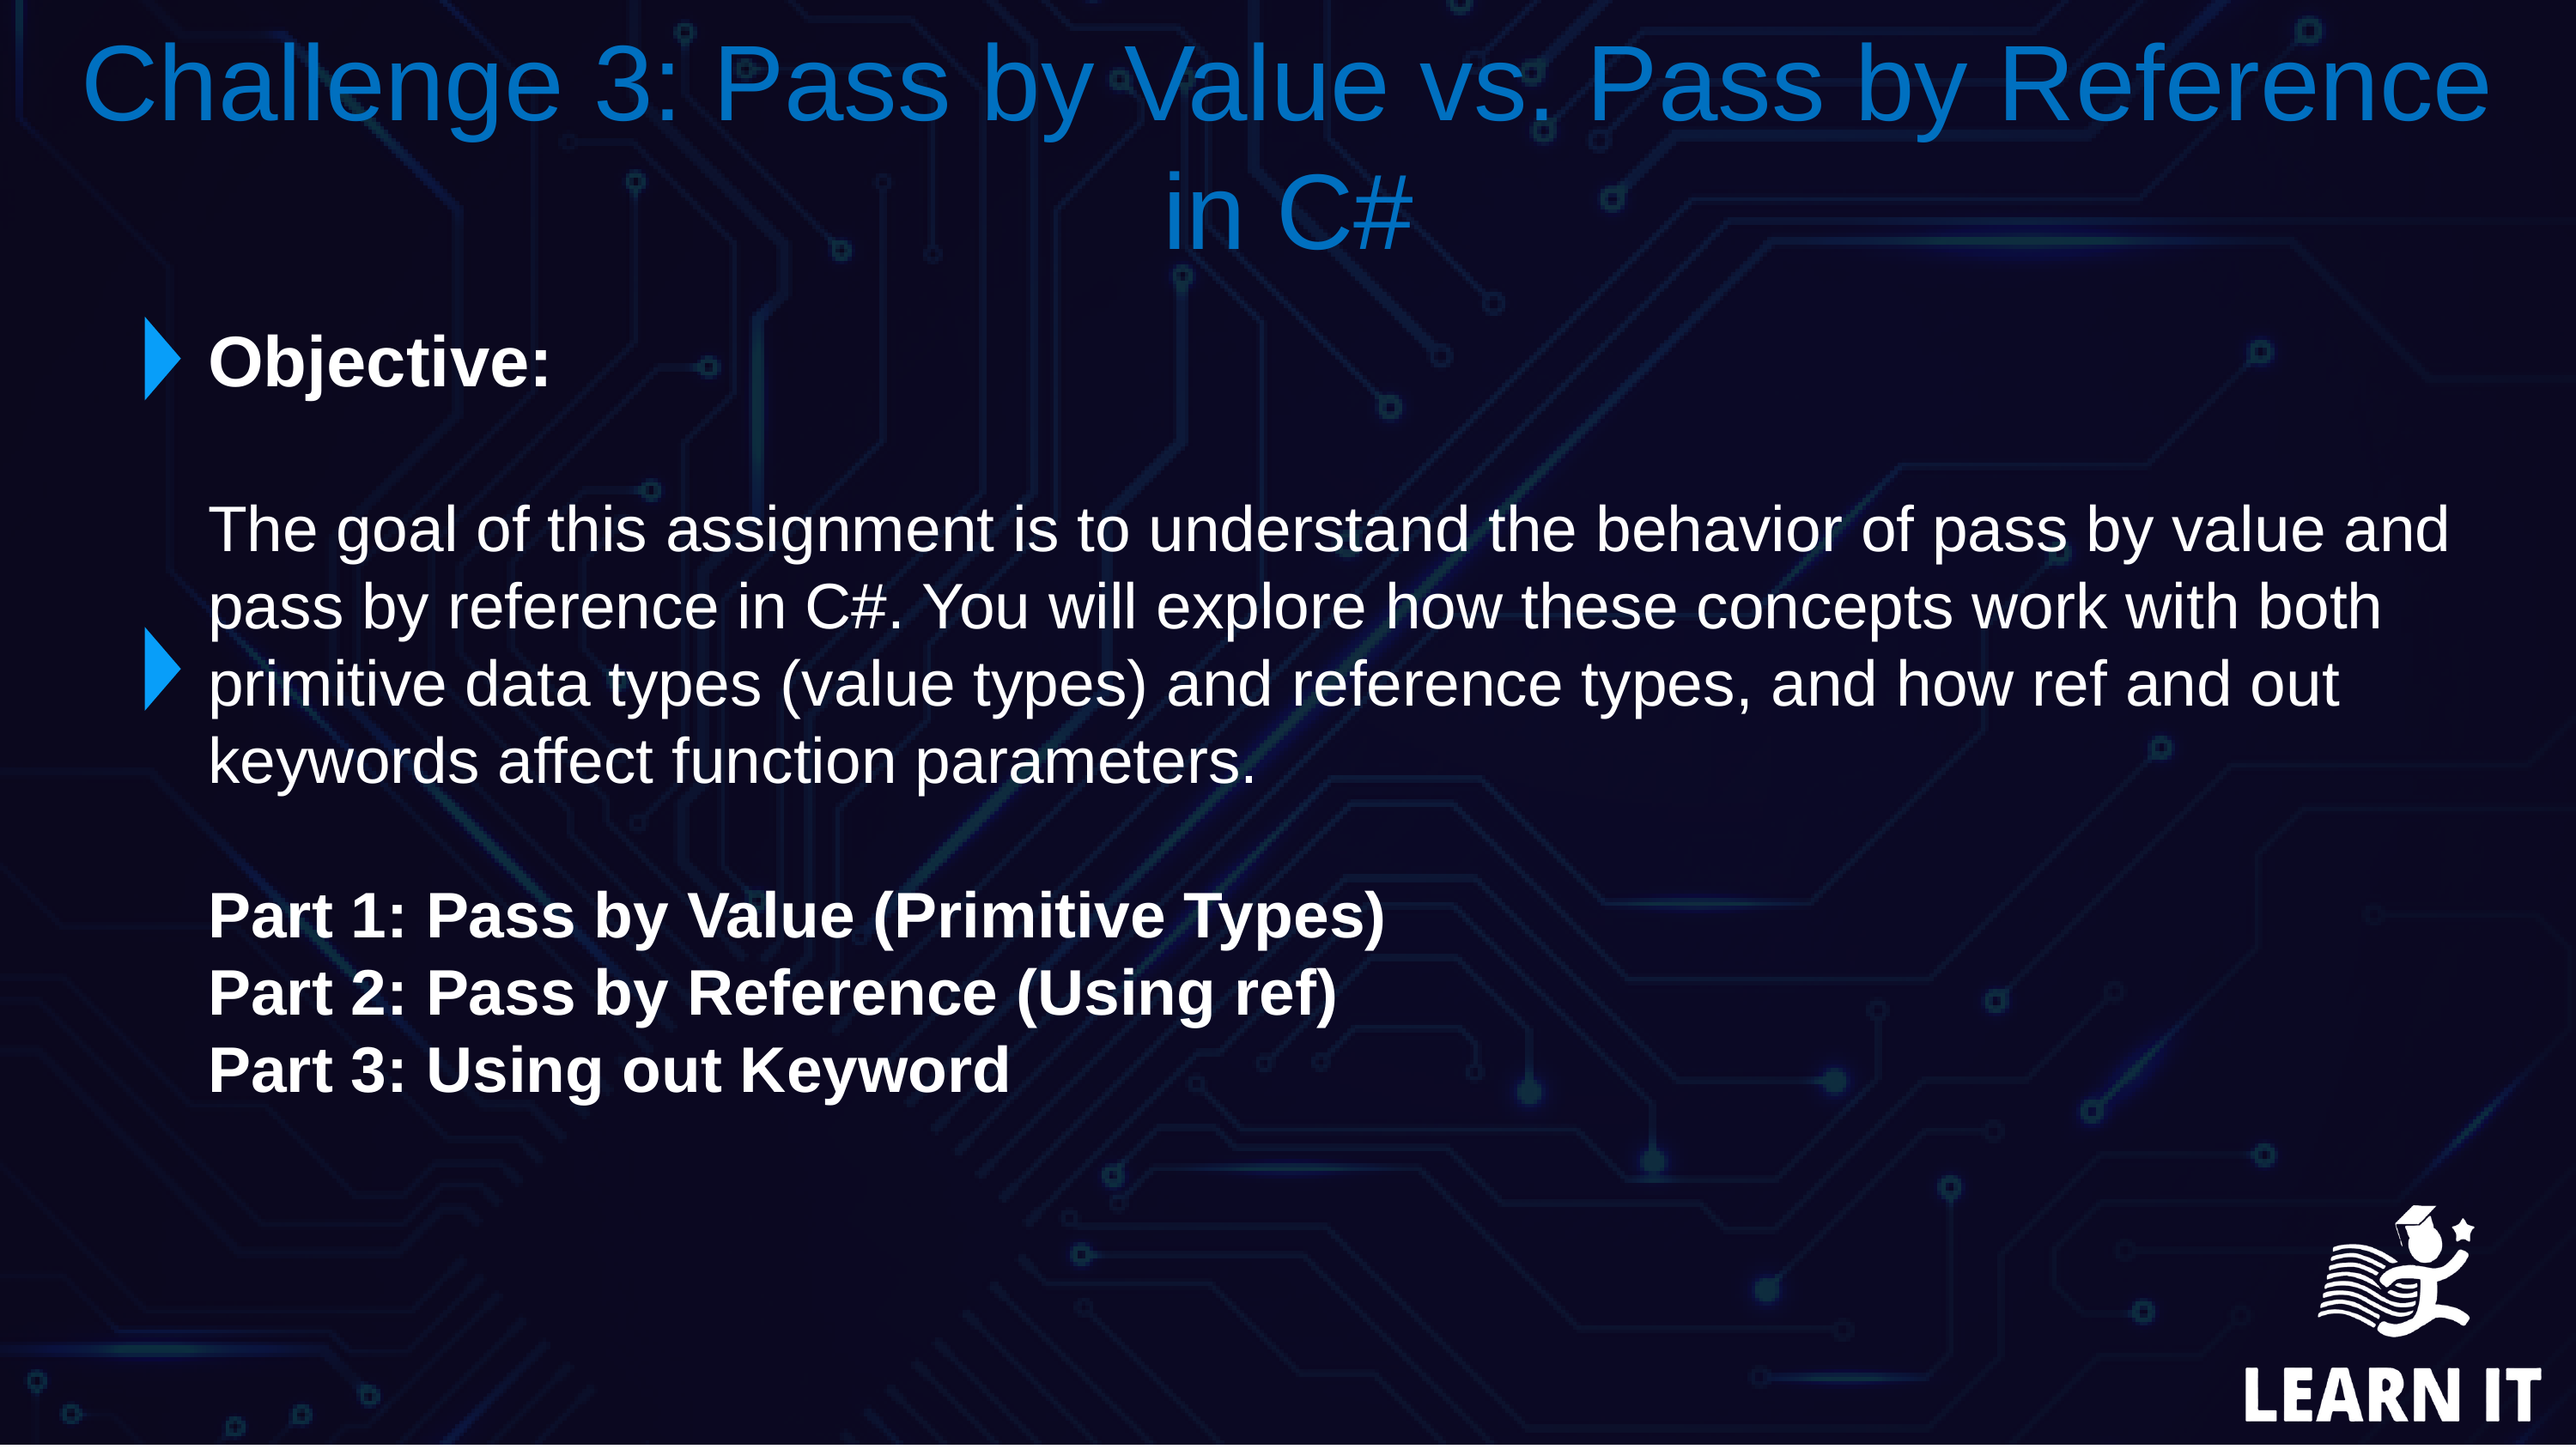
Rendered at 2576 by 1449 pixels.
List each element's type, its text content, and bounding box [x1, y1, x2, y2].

text_box [0, 0, 2576, 1446]
text_box Objective: The goal of this assignment is to understand the behavior of pass by value and pass by reference in C#. You will explore how these concepts work with both primitive data types (value types) and reference types, and how ref and out keywords affect function parameters. Part 1: Pass by Value (Primitive Types) Part 2: Pass by Reference (Using ref) Part 3: Using out Keyword [208, 315, 2555, 1183]
text_box Challenge 3: Pass by Value vs. Pass by Reference in C# [67, 13, 2509, 271]
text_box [120, 340, 205, 377]
text_box [2245, 1205, 2542, 1422]
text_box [120, 650, 205, 688]
